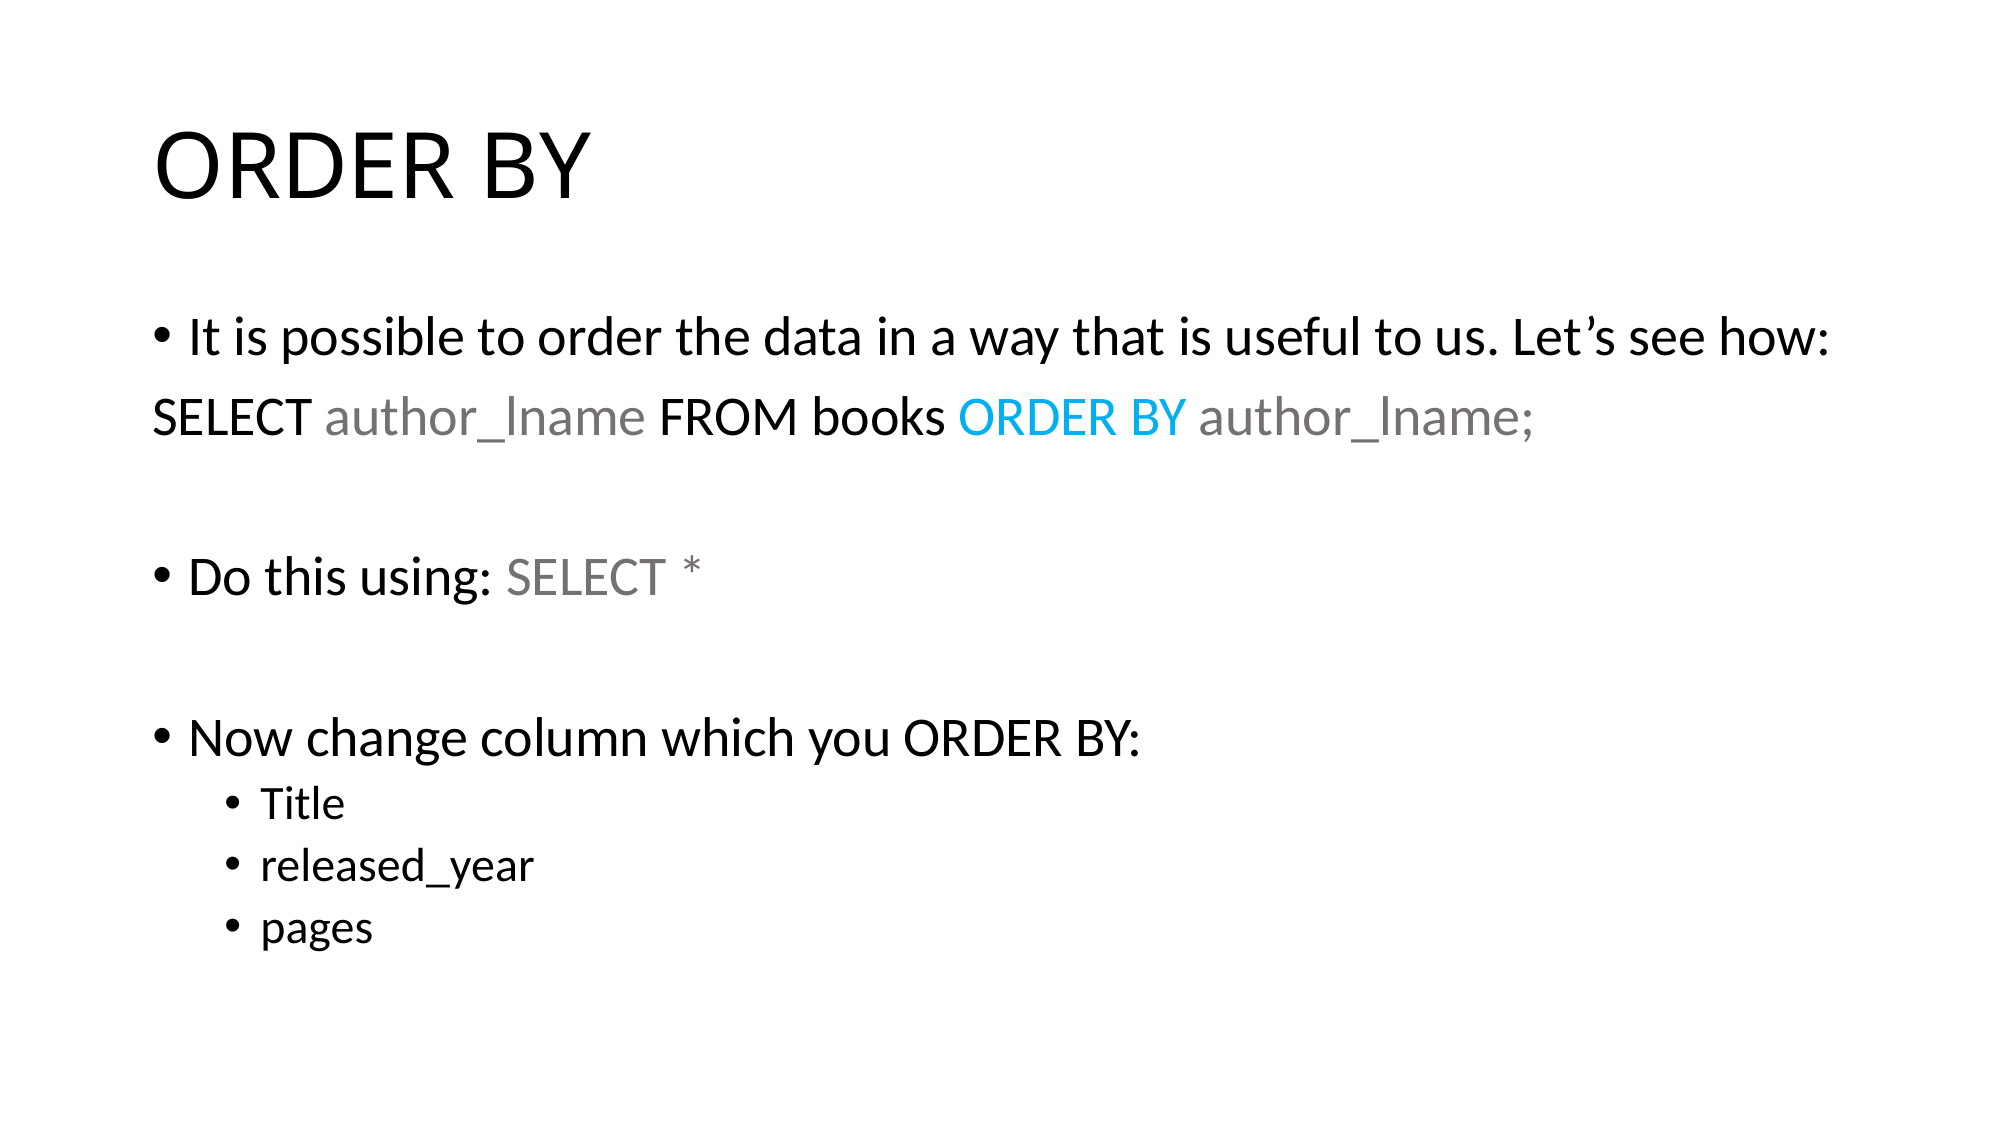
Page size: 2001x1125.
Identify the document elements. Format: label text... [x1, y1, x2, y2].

title ORDER BY [137, 59, 1863, 278]
list It is possible to order the data in a way that is useful to us. Let’s see how: SELECT author_lname FROM books ORDER BY author_lname; Do this using: SELECT * Now change column which you ORDER BY: Title released_year pages [137, 299, 1863, 1014]
